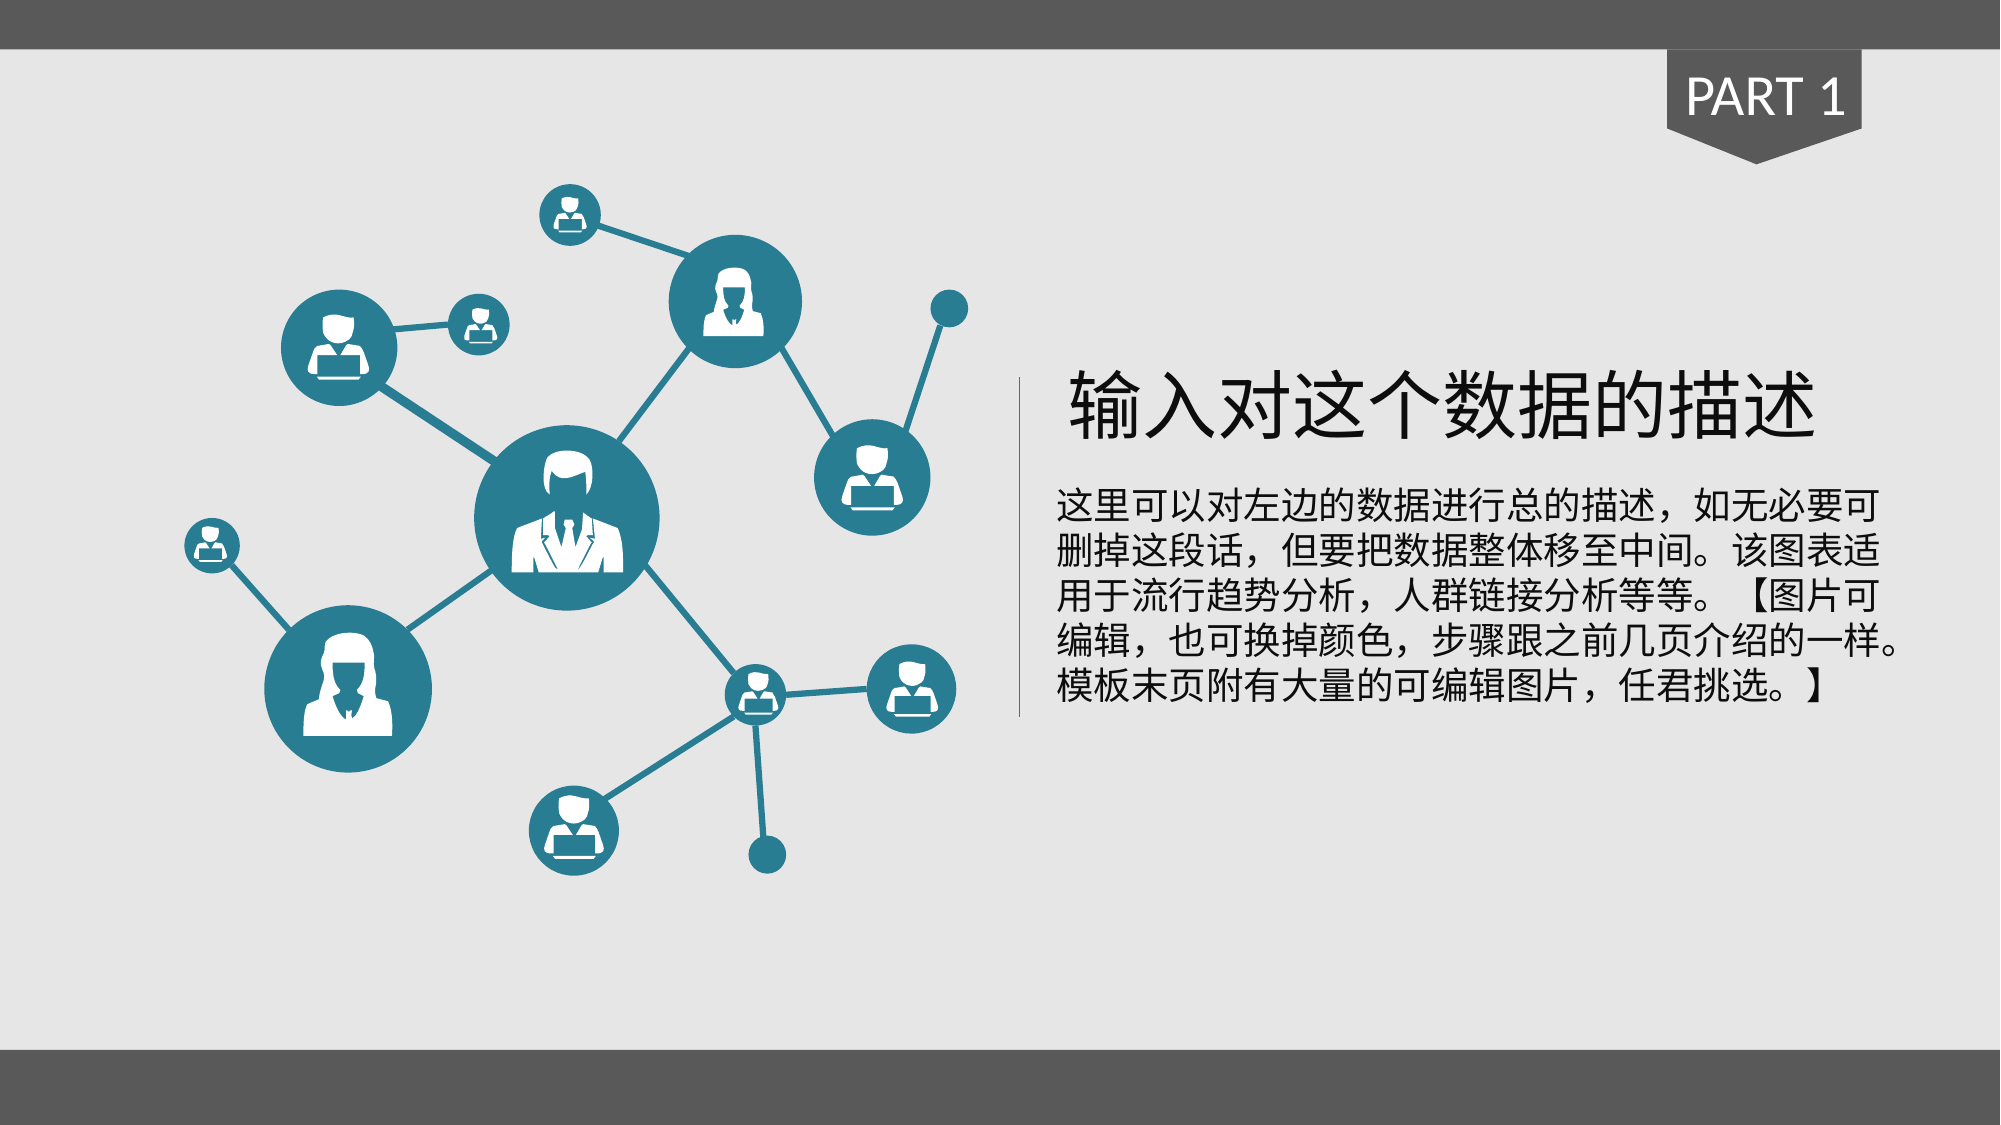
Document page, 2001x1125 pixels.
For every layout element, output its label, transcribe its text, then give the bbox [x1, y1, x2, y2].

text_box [904, 325, 941, 435]
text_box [755, 725, 765, 848]
text_box [448, 293, 510, 356]
text_box [724, 664, 786, 726]
text_box [0, 1049, 2000, 1125]
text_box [589, 222, 691, 257]
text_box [642, 561, 734, 673]
text_box [913, 686, 939, 712]
text_box [814, 419, 931, 536]
text_box [856, 445, 888, 475]
text_box PART 1 [1670, 49, 1876, 135]
text_box [280, 289, 398, 407]
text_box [231, 565, 289, 630]
text_box [841, 474, 872, 505]
text_box [898, 661, 926, 686]
text_box [866, 644, 957, 734]
text_box [307, 343, 338, 375]
text_box [316, 376, 361, 380]
text_box [874, 474, 903, 505]
text_box 这里可以对左边的数据进行总的描述，如无必要可删掉这段话，但要把数据整体移至中间。该图表适用于流行趋势分析，人群链接分析等等。【图片可编辑，也可换掉颜色，步骤跟之前几页介绍的一样。模板末页附有大量的可编辑图片，任君挑选。】 [1041, 474, 1908, 715]
text_box [340, 343, 370, 375]
text_box [511, 511, 624, 573]
text_box [553, 196, 587, 233]
text_box [558, 795, 588, 824]
text_box [930, 289, 969, 328]
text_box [392, 324, 448, 330]
text_box [539, 184, 601, 246]
text_box [738, 672, 779, 711]
text_box [303, 632, 393, 736]
text_box [575, 824, 604, 854]
text_box [703, 267, 764, 337]
text_box [671, 237, 799, 366]
text_box [850, 507, 895, 511]
text_box [474, 425, 660, 611]
text_box [193, 526, 228, 559]
text_box [1683, 135, 1843, 165]
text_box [786, 689, 867, 695]
text_box [264, 605, 432, 773]
text_box [184, 517, 240, 574]
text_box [371, 379, 504, 468]
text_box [581, 716, 734, 814]
text_box 输入对这个数据的描述 [1052, 351, 1845, 456]
text_box [464, 308, 498, 344]
text_box [528, 785, 619, 876]
text_box [748, 835, 787, 874]
text_box [544, 824, 573, 854]
text_box [322, 314, 355, 344]
text_box [0, 0, 2000, 50]
text_box [886, 686, 912, 712]
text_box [407, 557, 510, 630]
text_box [543, 450, 593, 495]
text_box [780, 346, 833, 437]
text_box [618, 346, 691, 442]
text_box [552, 855, 596, 859]
